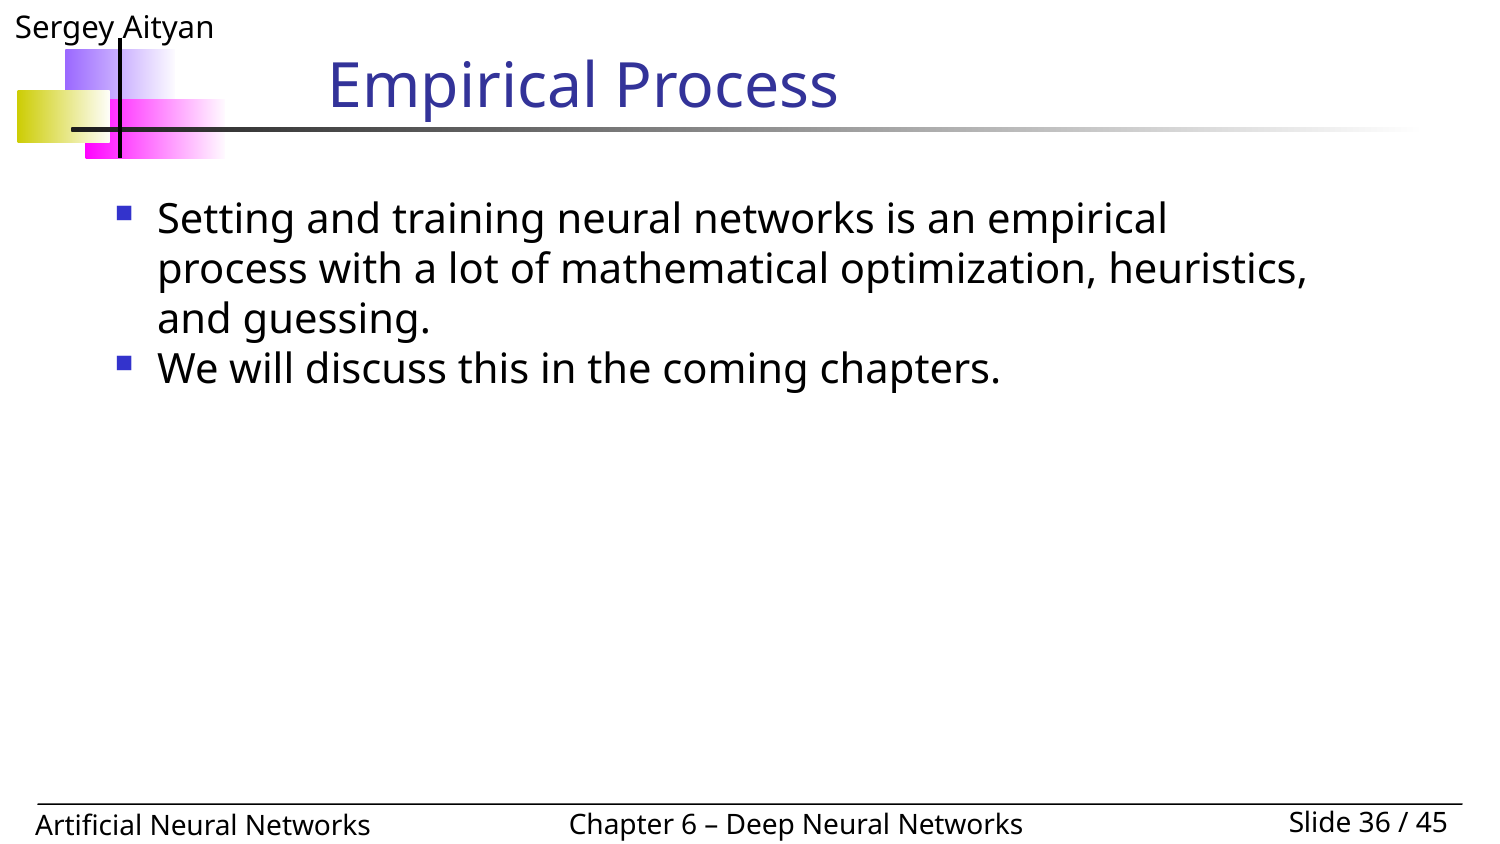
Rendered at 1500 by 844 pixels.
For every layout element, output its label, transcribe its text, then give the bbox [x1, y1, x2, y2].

list Setting and training neural networks is an empirical process with a lot of mathematical optimization, heuristics, and guessing. We will discuss this in the coming chapters. [99, 184, 1332, 697]
title Empirical Process [312, 46, 1332, 128]
